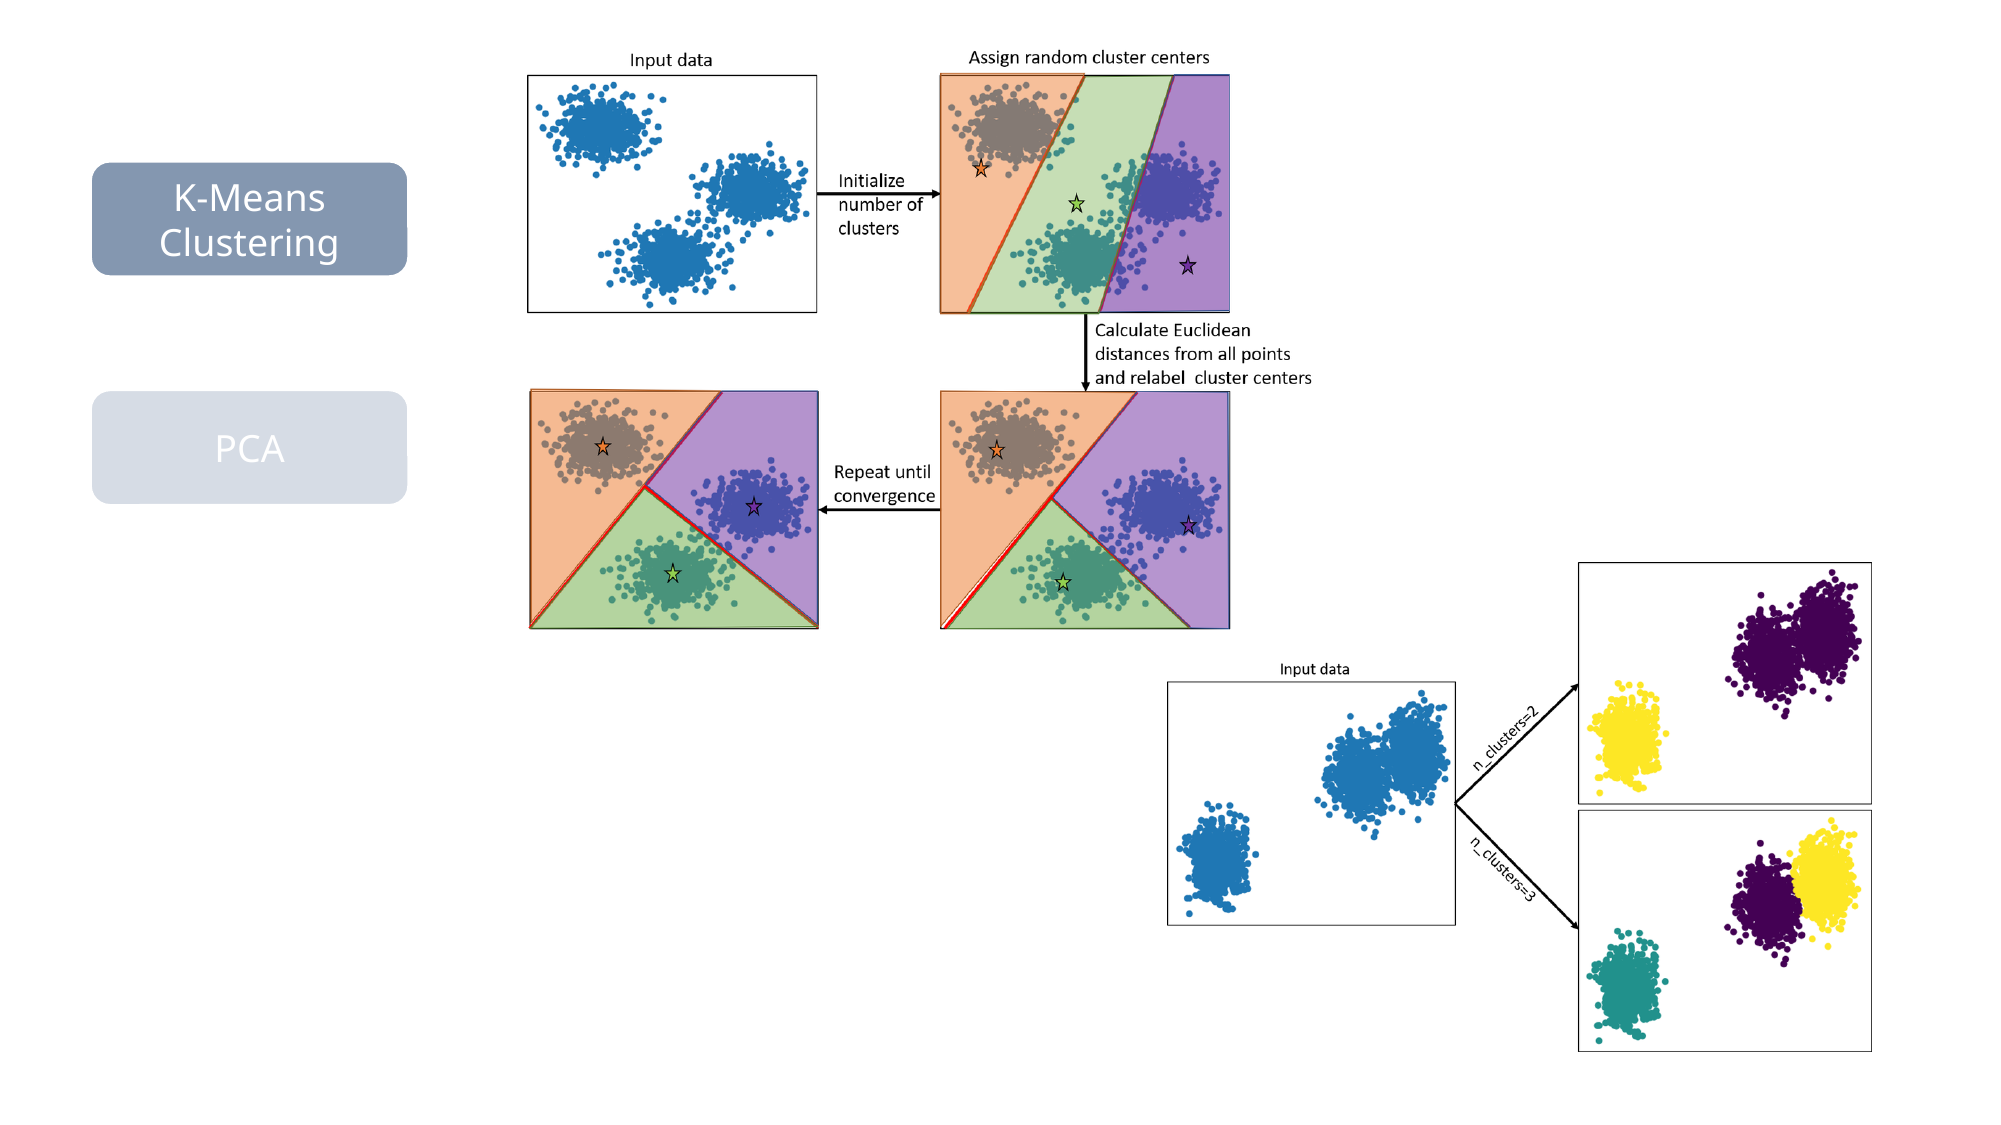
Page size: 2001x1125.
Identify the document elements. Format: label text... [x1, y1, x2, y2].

picture [527, 39, 1872, 1052]
text_box PCA [89, 389, 410, 507]
text_box K-Means Clustering [89, 160, 410, 278]
